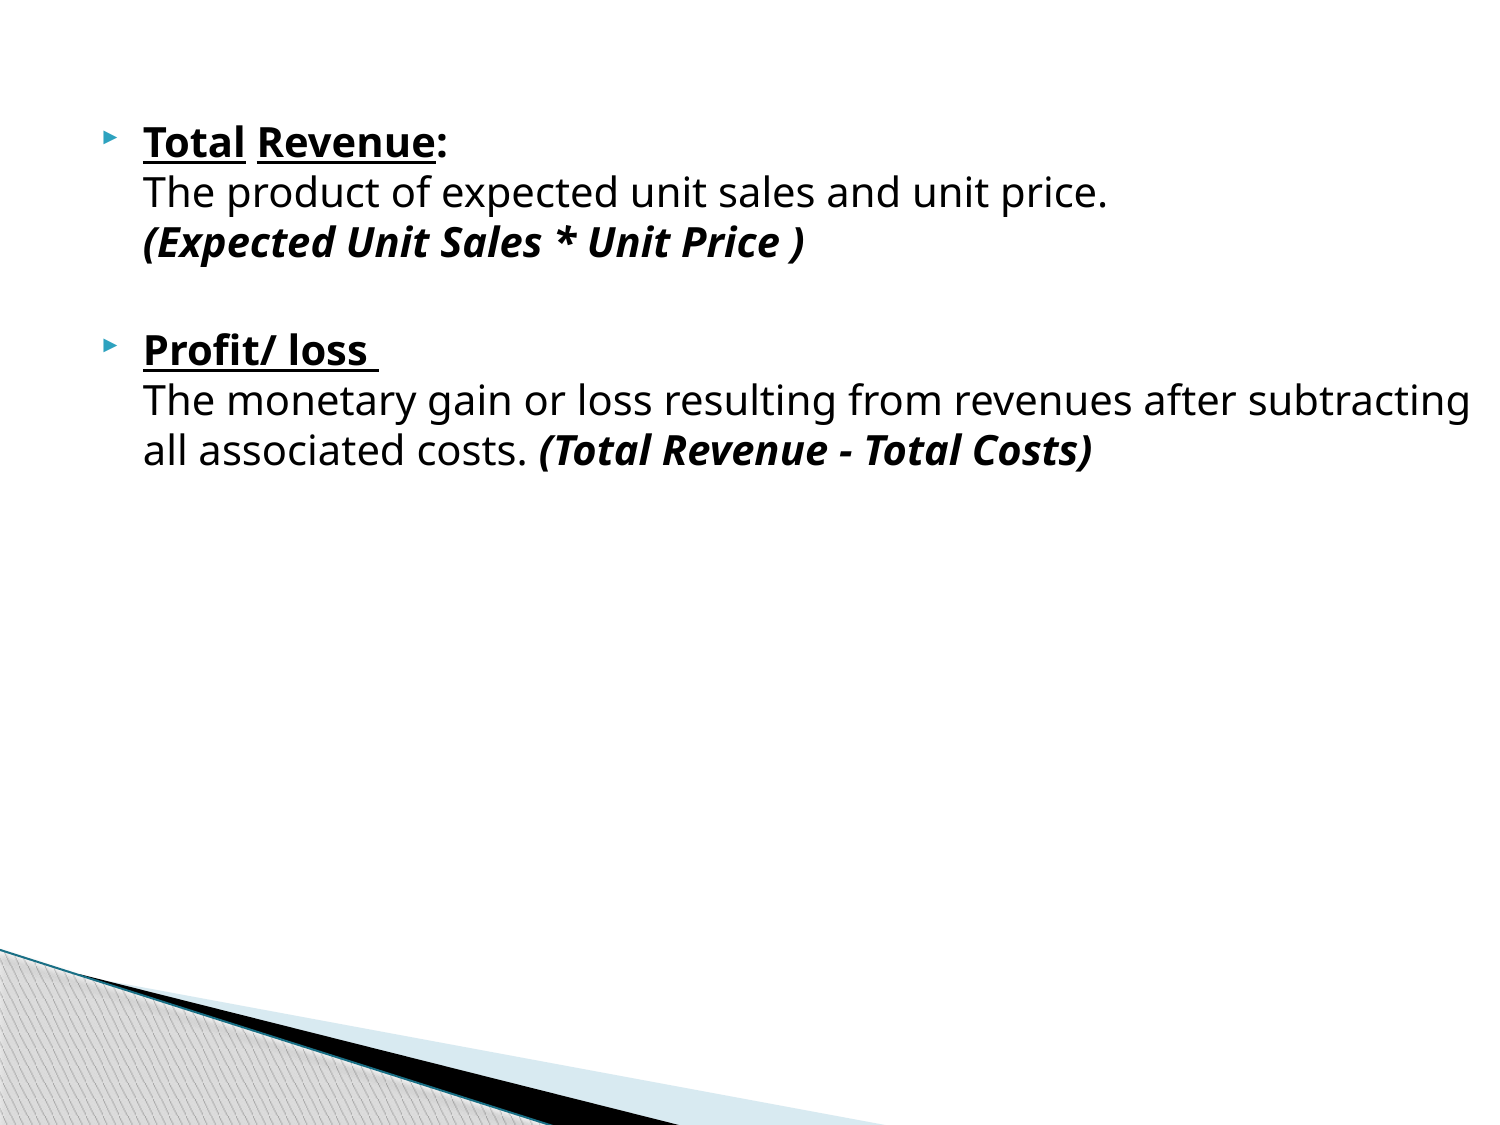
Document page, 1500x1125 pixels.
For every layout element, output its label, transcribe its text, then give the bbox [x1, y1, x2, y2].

list Total Revenue: The product of expected unit sales and unit price. (Expected Unit Sales * Unit Price ) Profit/ loss The monetary gain or loss resulting from revenues after subtracting all associated costs. (Total Revenue - Total Costs) [68, 50, 1500, 1075]
